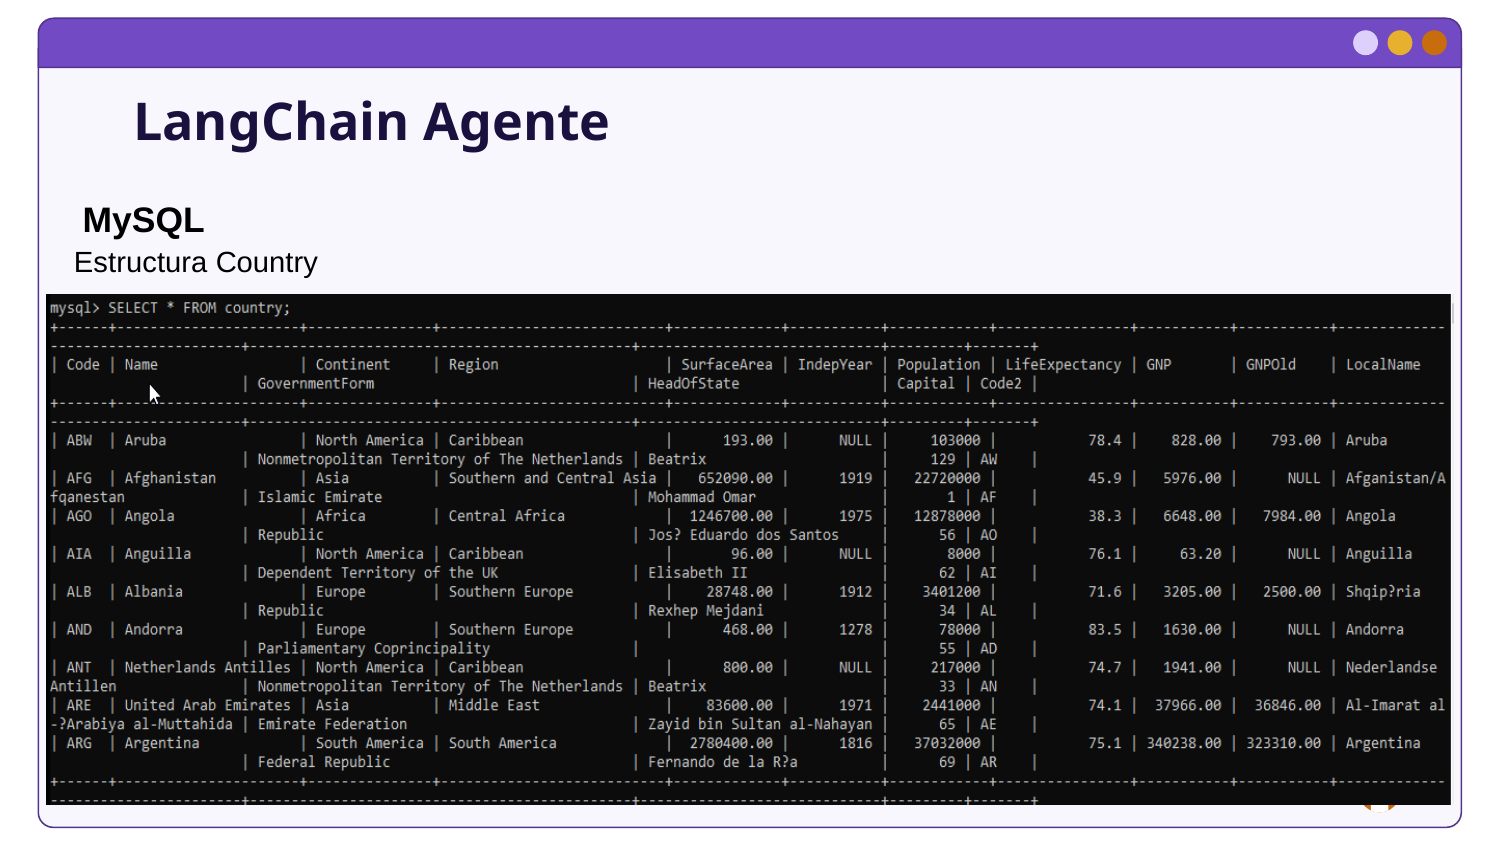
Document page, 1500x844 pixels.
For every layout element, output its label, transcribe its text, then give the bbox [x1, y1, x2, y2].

title LangChain Agente [118, 72, 1382, 167]
text_box Estructura Country [58, 228, 1441, 292]
picture [46, 294, 1454, 805]
text_box MySQL [67, 175, 1450, 292]
